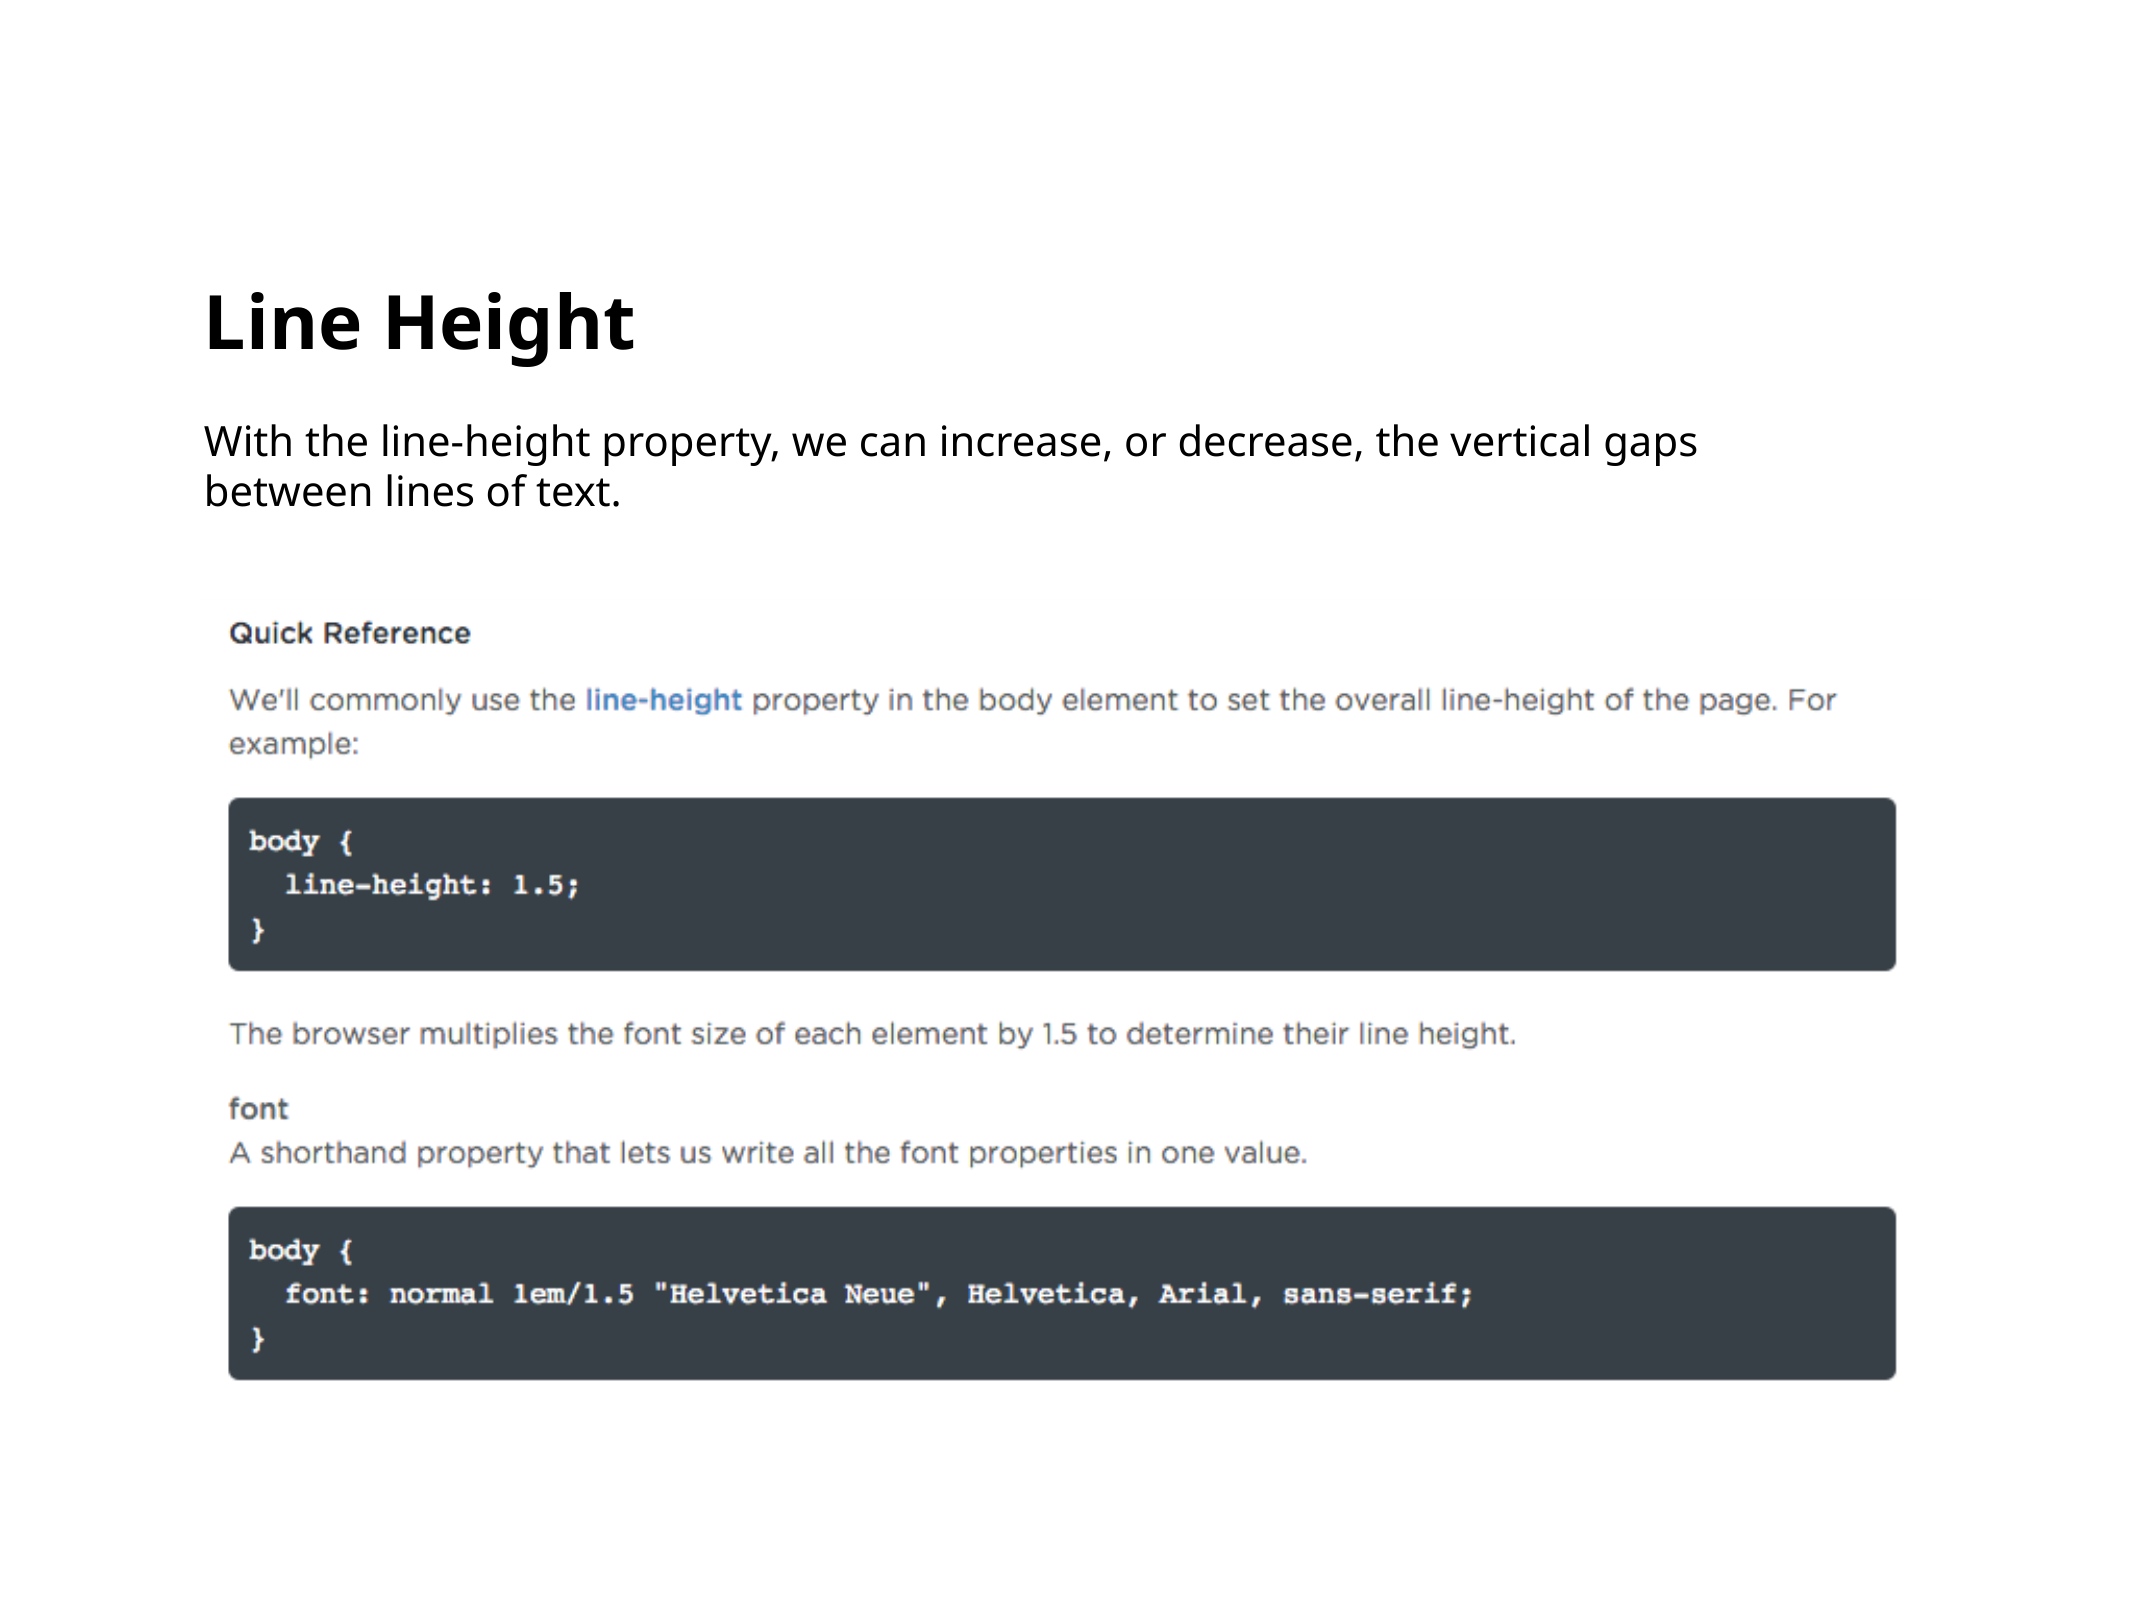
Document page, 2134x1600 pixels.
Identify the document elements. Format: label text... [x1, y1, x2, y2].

text_box Line Height With the line-height property, we can increase, or decrease, the vertical gaps between lines of text. [195, 266, 1855, 523]
picture [201, 598, 1932, 1414]
